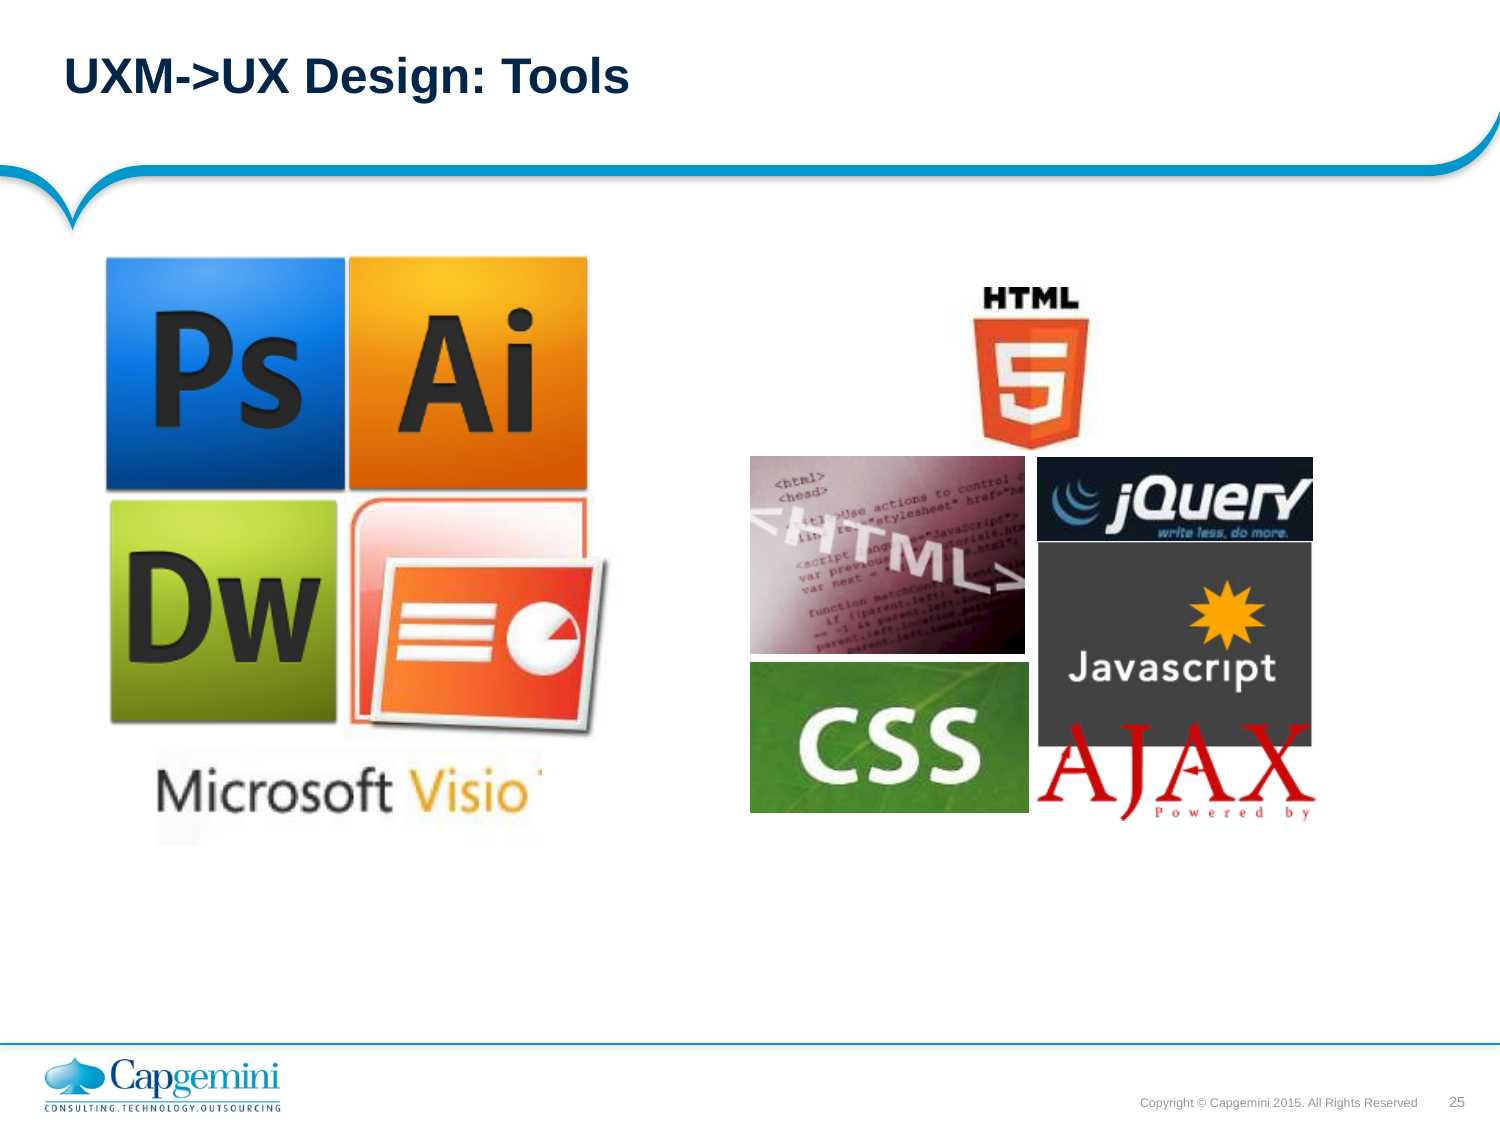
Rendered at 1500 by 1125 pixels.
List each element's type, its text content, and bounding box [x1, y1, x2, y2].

picture [949, 287, 1113, 451]
text_box UXM->UX Design: ToolsUXM > UX Design : Tools [48, 20, 1414, 138]
picture [44, 1056, 281, 1113]
picture [749, 456, 1026, 654]
picture [749, 662, 1029, 813]
picture [99, 253, 618, 846]
picture [1037, 457, 1316, 821]
